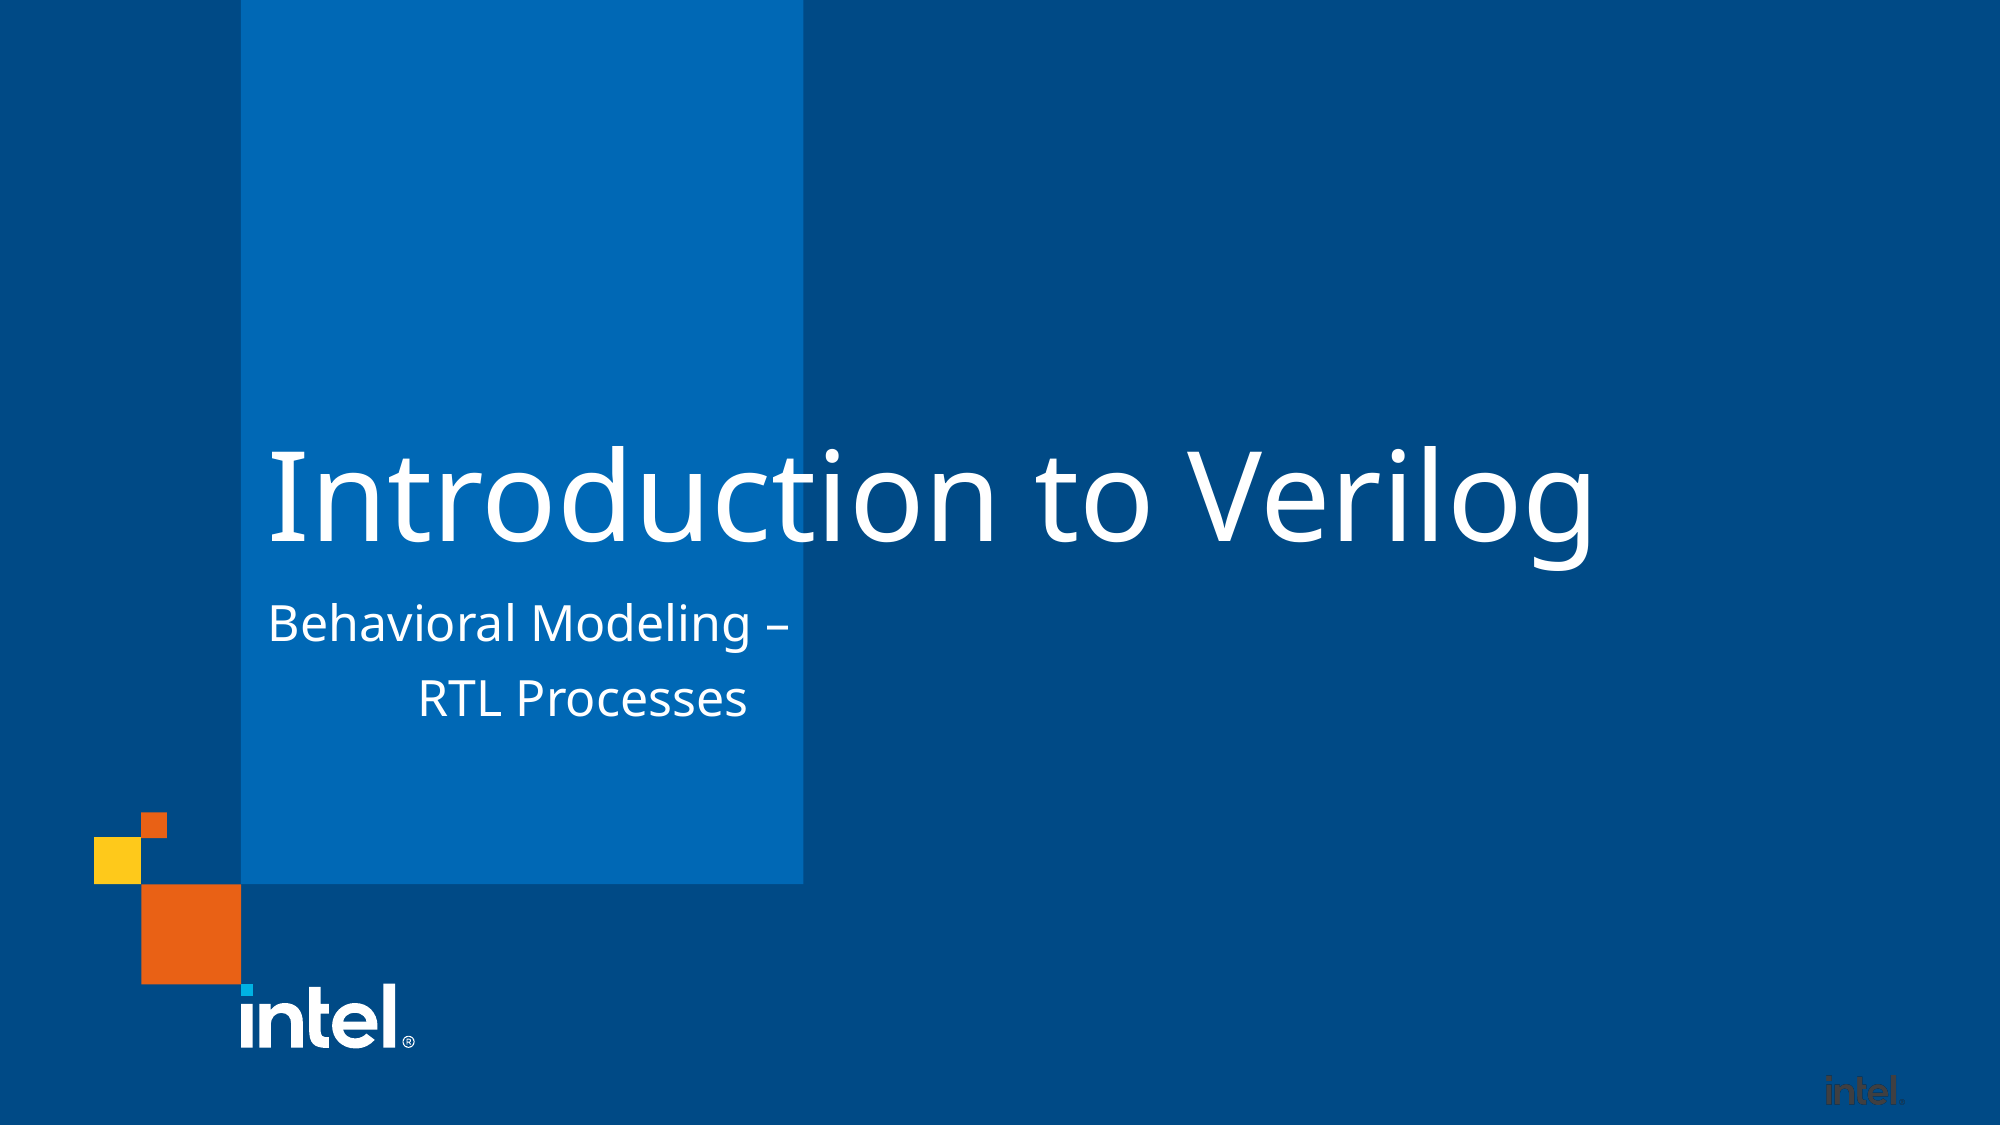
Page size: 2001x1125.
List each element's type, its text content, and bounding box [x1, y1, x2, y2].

title Introduction to Verilog [253, 268, 1859, 576]
picture [1826, 1075, 1905, 1105]
subtitle Behavioral Modeling – RTL Processes [253, 590, 1859, 863]
